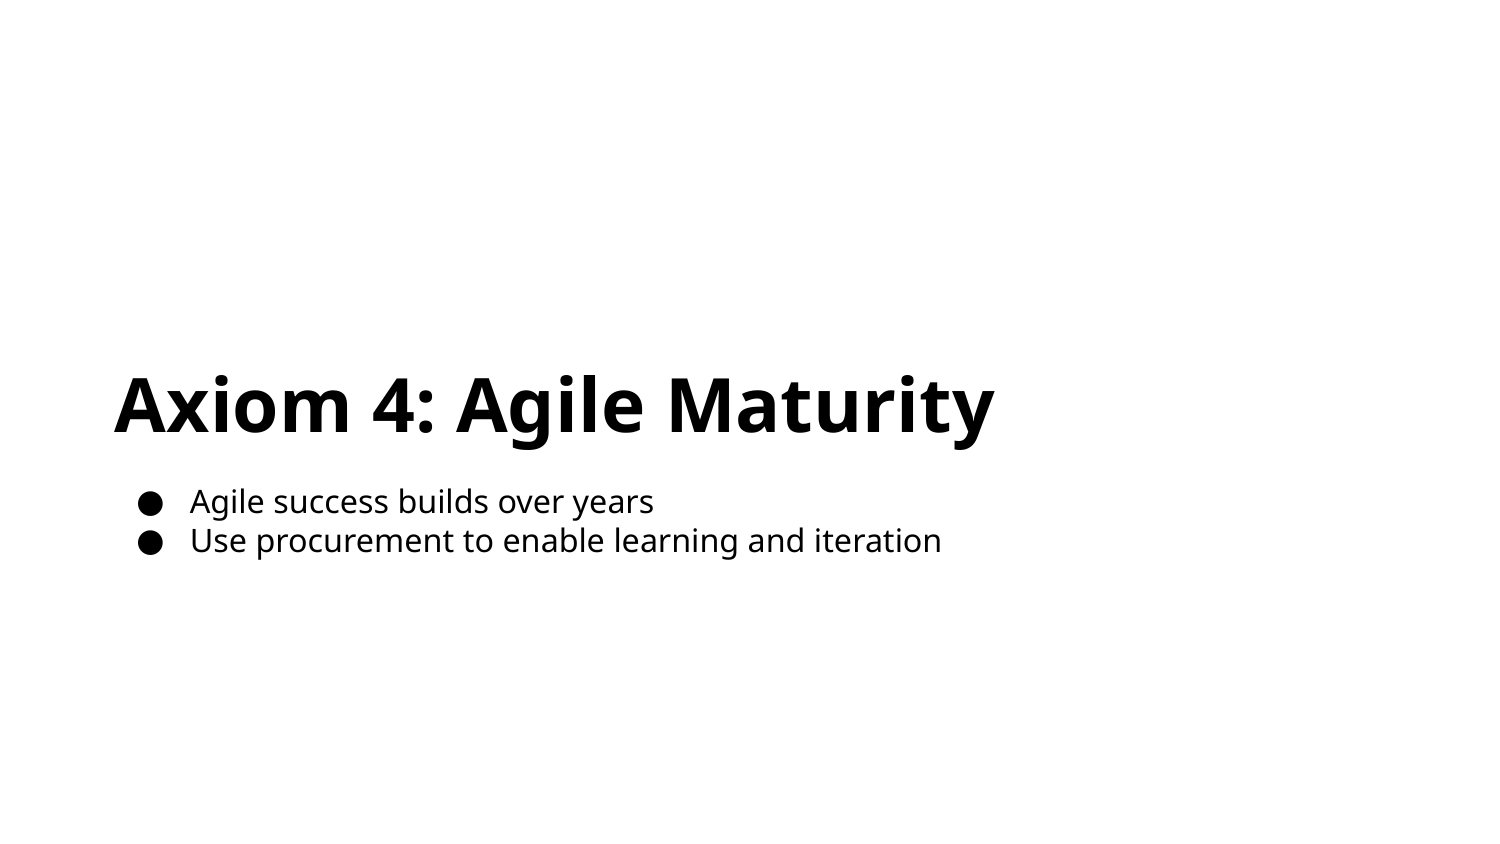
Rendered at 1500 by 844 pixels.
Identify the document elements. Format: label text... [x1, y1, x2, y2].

text_box Agile success builds over years Use procurement to enable learning and iteration [99, 482, 1113, 630]
text_box [99, 439, 1038, 482]
title Axiom 4: Agile Maturity [99, 348, 1113, 439]
